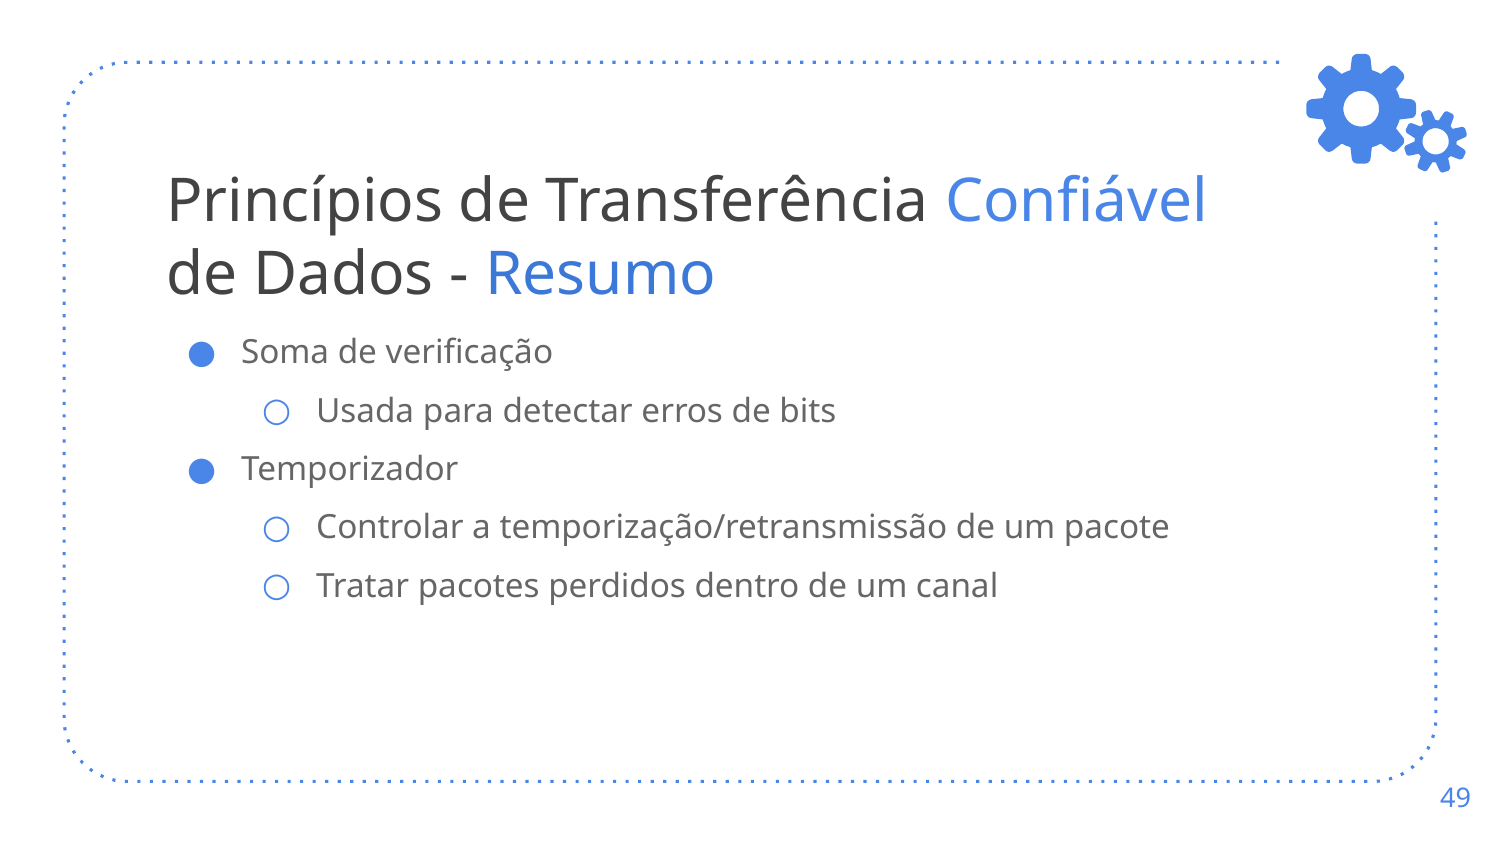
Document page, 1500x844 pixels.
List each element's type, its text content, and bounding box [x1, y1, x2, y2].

title Princípios de Transferência Confiável de Dados - Resumo [151, 146, 1278, 287]
list Soma de verificação Usada para detectar erros de bits Temporizador Controlar a temporização/retransmissão de um pacote Tratar pacotes perdidos dentro de um canal [151, 309, 1412, 698]
slide_number ‹#› [1411, 753, 1500, 844]
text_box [1306, 53, 1467, 173]
